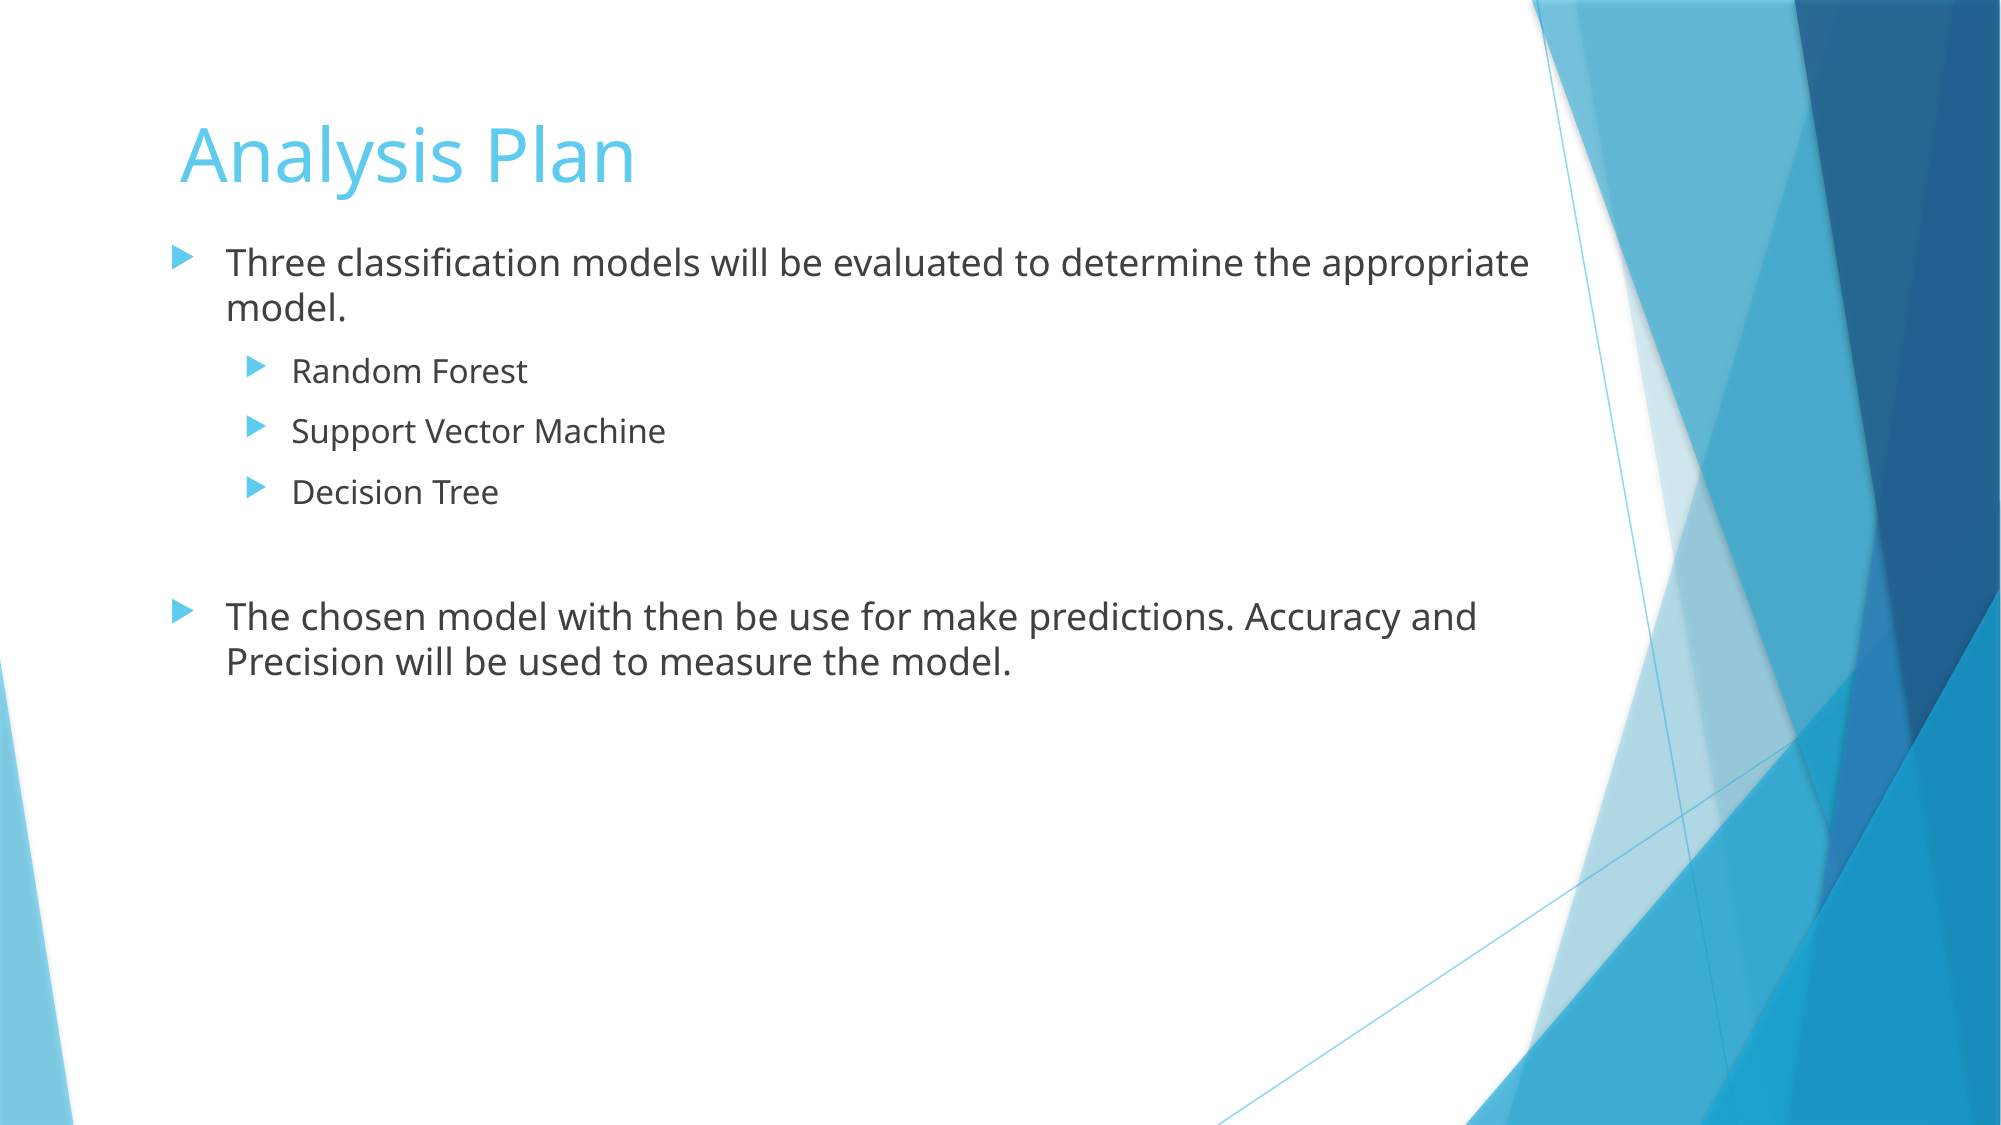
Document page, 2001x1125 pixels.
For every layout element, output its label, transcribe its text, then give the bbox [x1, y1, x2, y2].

text_box Three classification models will be evaluated to determine the appropriate model. Random Forest Support Vector Machine Decision Tree The chosen model with then be use for make predictions. Accuracy and Precision will be used to measure the model. [154, 231, 1605, 992]
title Analysis Plan [165, 99, 1629, 232]
